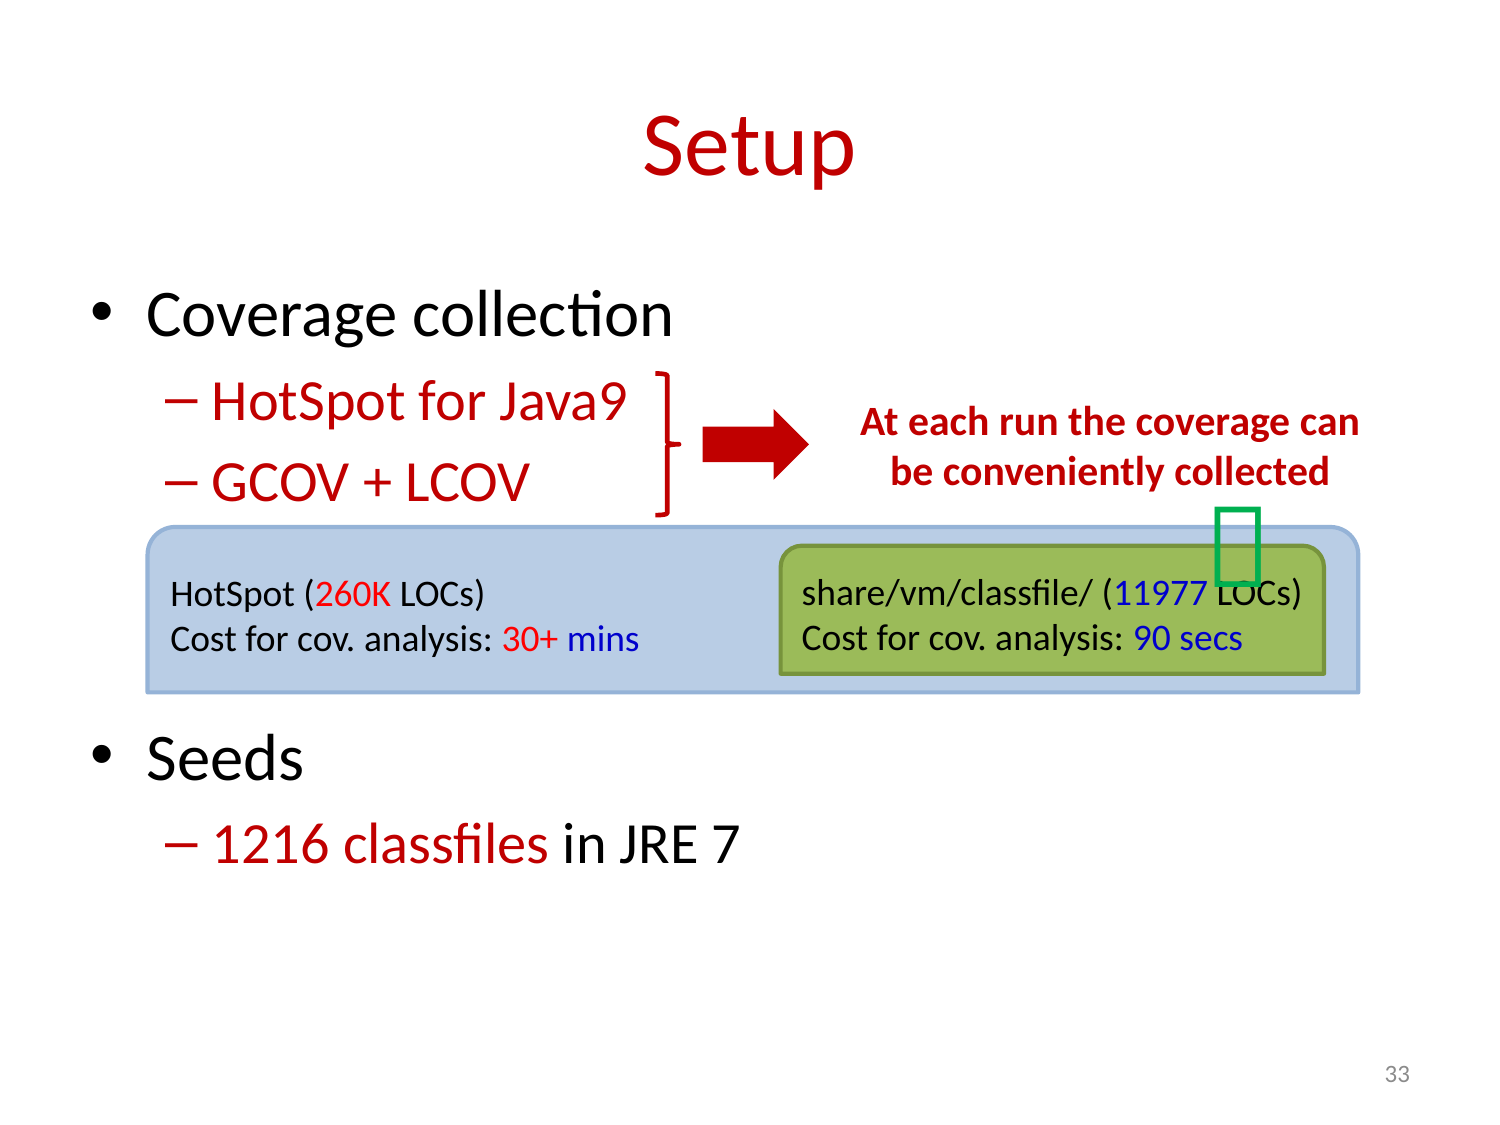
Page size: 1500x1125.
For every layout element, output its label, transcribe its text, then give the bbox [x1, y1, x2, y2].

text_box HotSpot (260K LOCs) Cost for cov. analysis: 30+ mins [145, 524, 1361, 695]
text_box  [1189, 467, 1288, 618]
text_box share/vm/classfile/ (11977 LOCs) Cost for cov. analysis: 90 secs [778, 543, 1327, 676]
list Coverage collection HotSpot for Java9 GCOV + LCOV Seeds 1216 classfiles in JRE 7 [75, 262, 1425, 1005]
text_box At each run the coverage can be conveniently collected [832, 386, 1388, 502]
text_box [655, 372, 680, 516]
text_box [700, 406, 812, 482]
title Setup [75, 45, 1425, 233]
slide_number 33 [1074, 1042, 1425, 1103]
